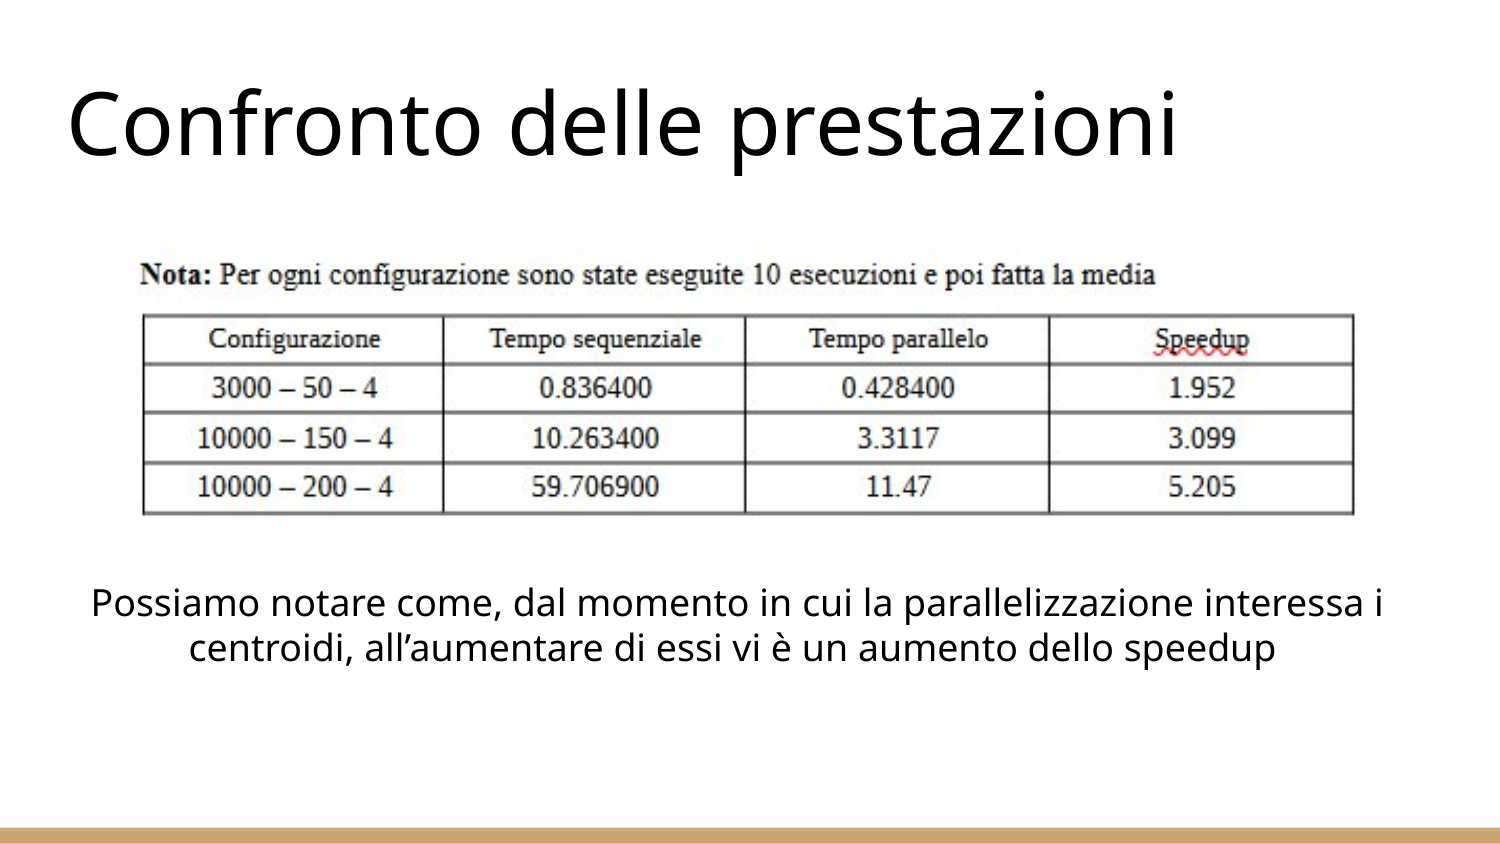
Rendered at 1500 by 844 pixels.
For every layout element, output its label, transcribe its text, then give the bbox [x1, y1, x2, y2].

title Confronto delle prestazioni [51, 51, 1449, 189]
text_box Possiamo notare come, dal momento in cui la parallelizzazione interessa i centroidi, all’aumentare di essi vi è un aumento dello speedup [71, 563, 1405, 728]
picture [120, 247, 1380, 535]
